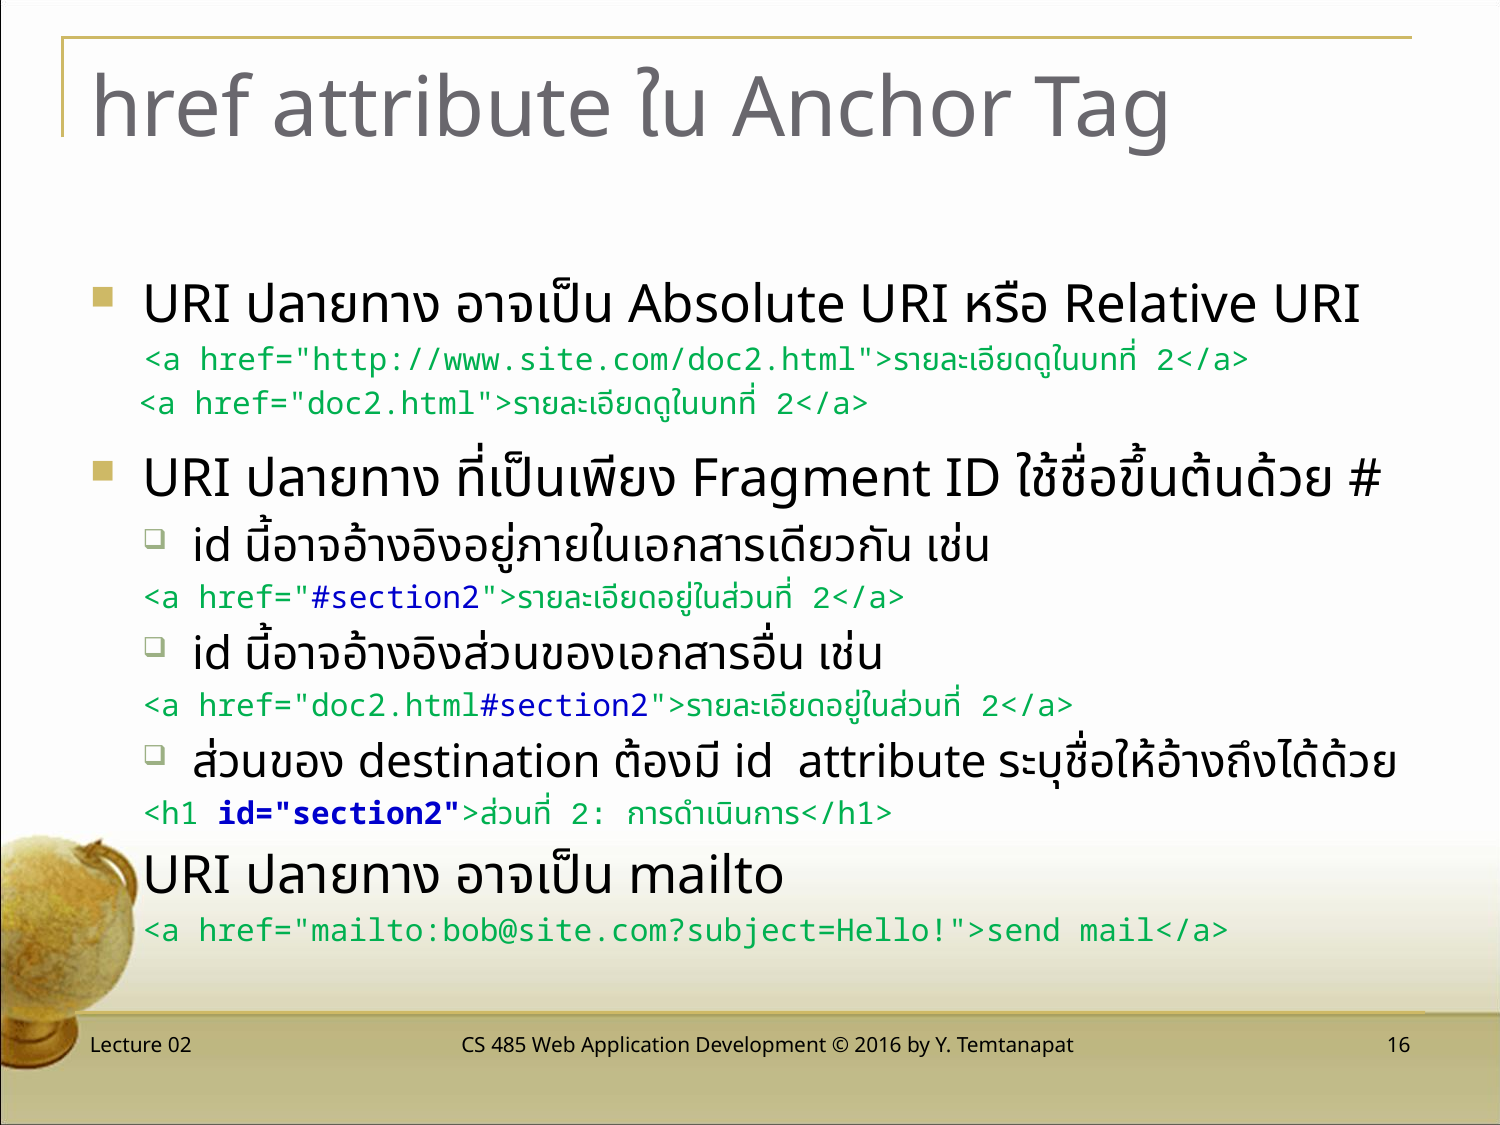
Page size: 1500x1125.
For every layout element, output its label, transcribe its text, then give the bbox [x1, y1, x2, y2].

slide_number Lecture 02 [75, 1024, 316, 1100]
footer CS 485 Web Application Development © 2016 by Y. Temtanapat [316, 1024, 1218, 1100]
slide_number 16 [1218, 1024, 1426, 1100]
picture [0, 0, 1500, 1125]
list URI ปลายทาง อาจเป็น Absolute URI หรือ Relative URI <a href="http://www.site.com/doc2.html">รายละเอียดดูในบทที่ 2</a> <a href="doc2.html">รายละเอียดดูในบทที่ 2</a> URI ปลายทาง ที่เป็นเพียง Fragment ID ใช้ชื่อขึ้นต้นด้วย # id นี้อาจอ้างอิงอยู่ภายในเอกสารเดียวกัน เช่น <a href="#section2">รายละเอียดอยู่ในส่วนที่ 2</a> id นี้อาจอ้างอิงส่วนของเอกสารอื่น เช่น <a href="doc2.html#section2">รายละเอียดอยู่ในส่วนที่ 2</a> ส่วนของ destination ต้องมี id attribute ระบุชื่อให้อ้างถึงได้ด้วย <h1 id="section2">ส่วนที่ 2: การดำเนินการ</h1> URI ปลายทาง อาจเป็น mailto <a href="mailto:bob@site.com?subject=Hello!">send mail</a> [74, 262, 1426, 1006]
title href attribute ใน Anchor Tag [74, 45, 1426, 233]
